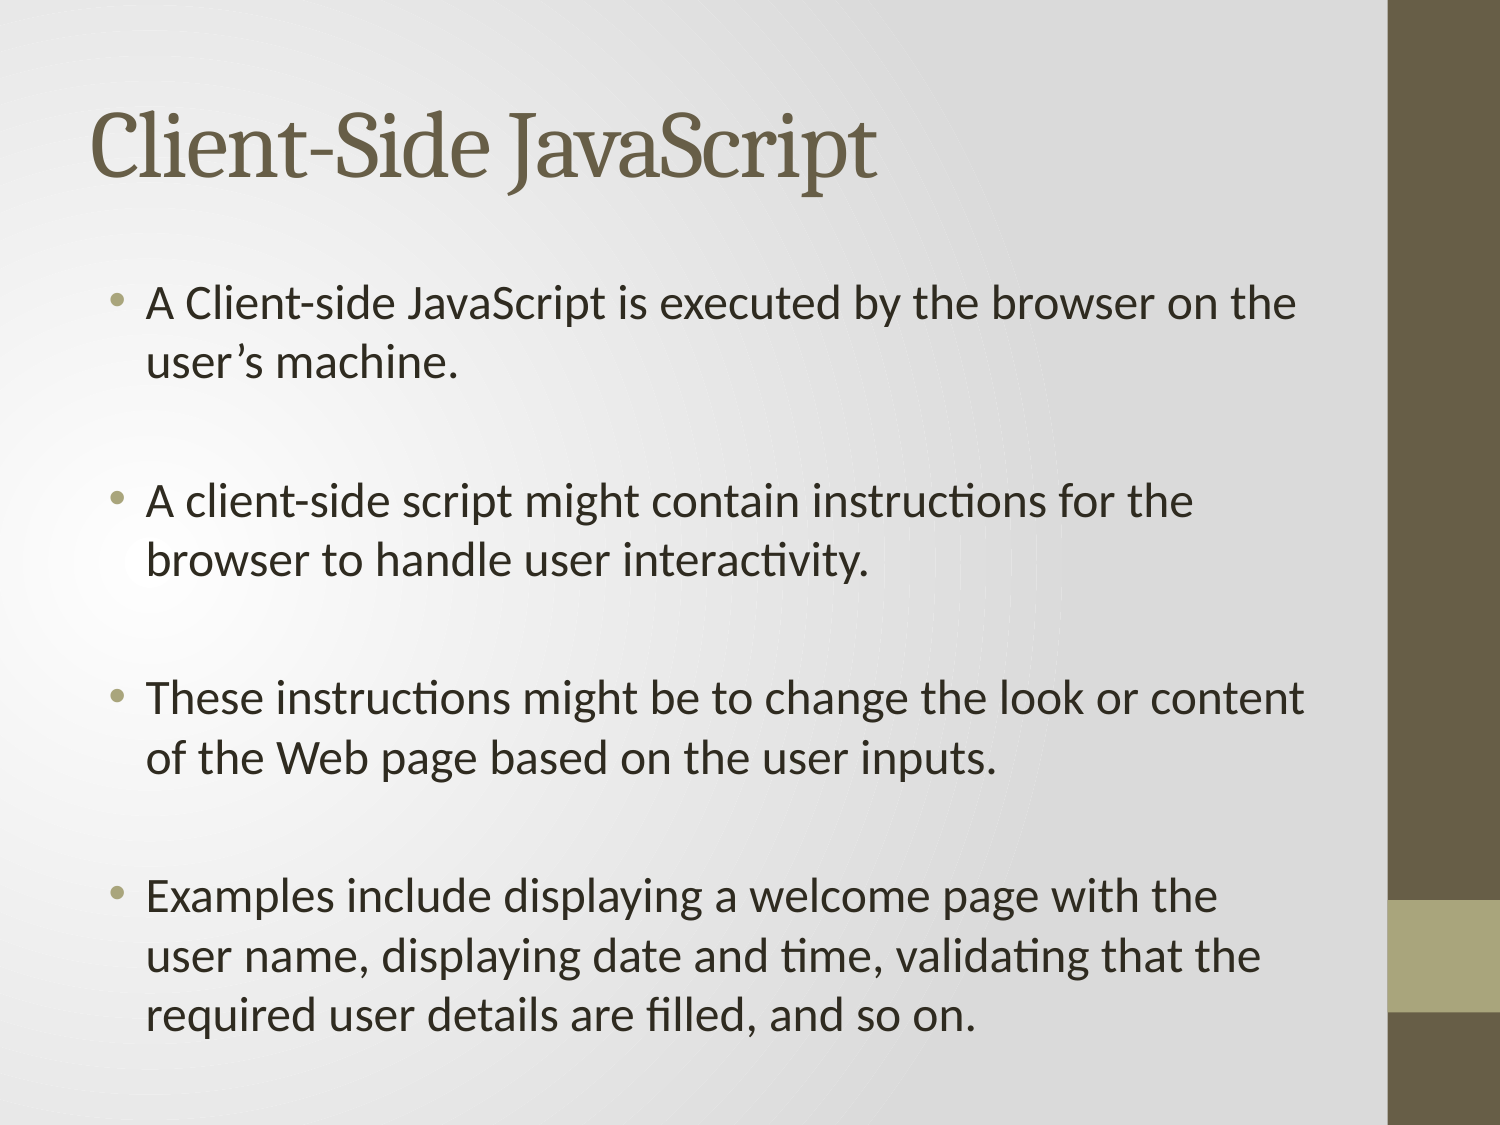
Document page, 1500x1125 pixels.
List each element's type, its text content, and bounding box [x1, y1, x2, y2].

title Client-Side JavaScript [75, 45, 1325, 233]
list A Client-side JavaScript is executed by the browser on the user’s machine. A client-side script might contain instructions for the browser to handle user interactivity. These instructions might be to change the look or content of the Web page based on the user inputs. Examples include displaying a welcome page with the user name, displaying date and time, validating that the required user details are filled, and so on. [75, 262, 1325, 1050]
